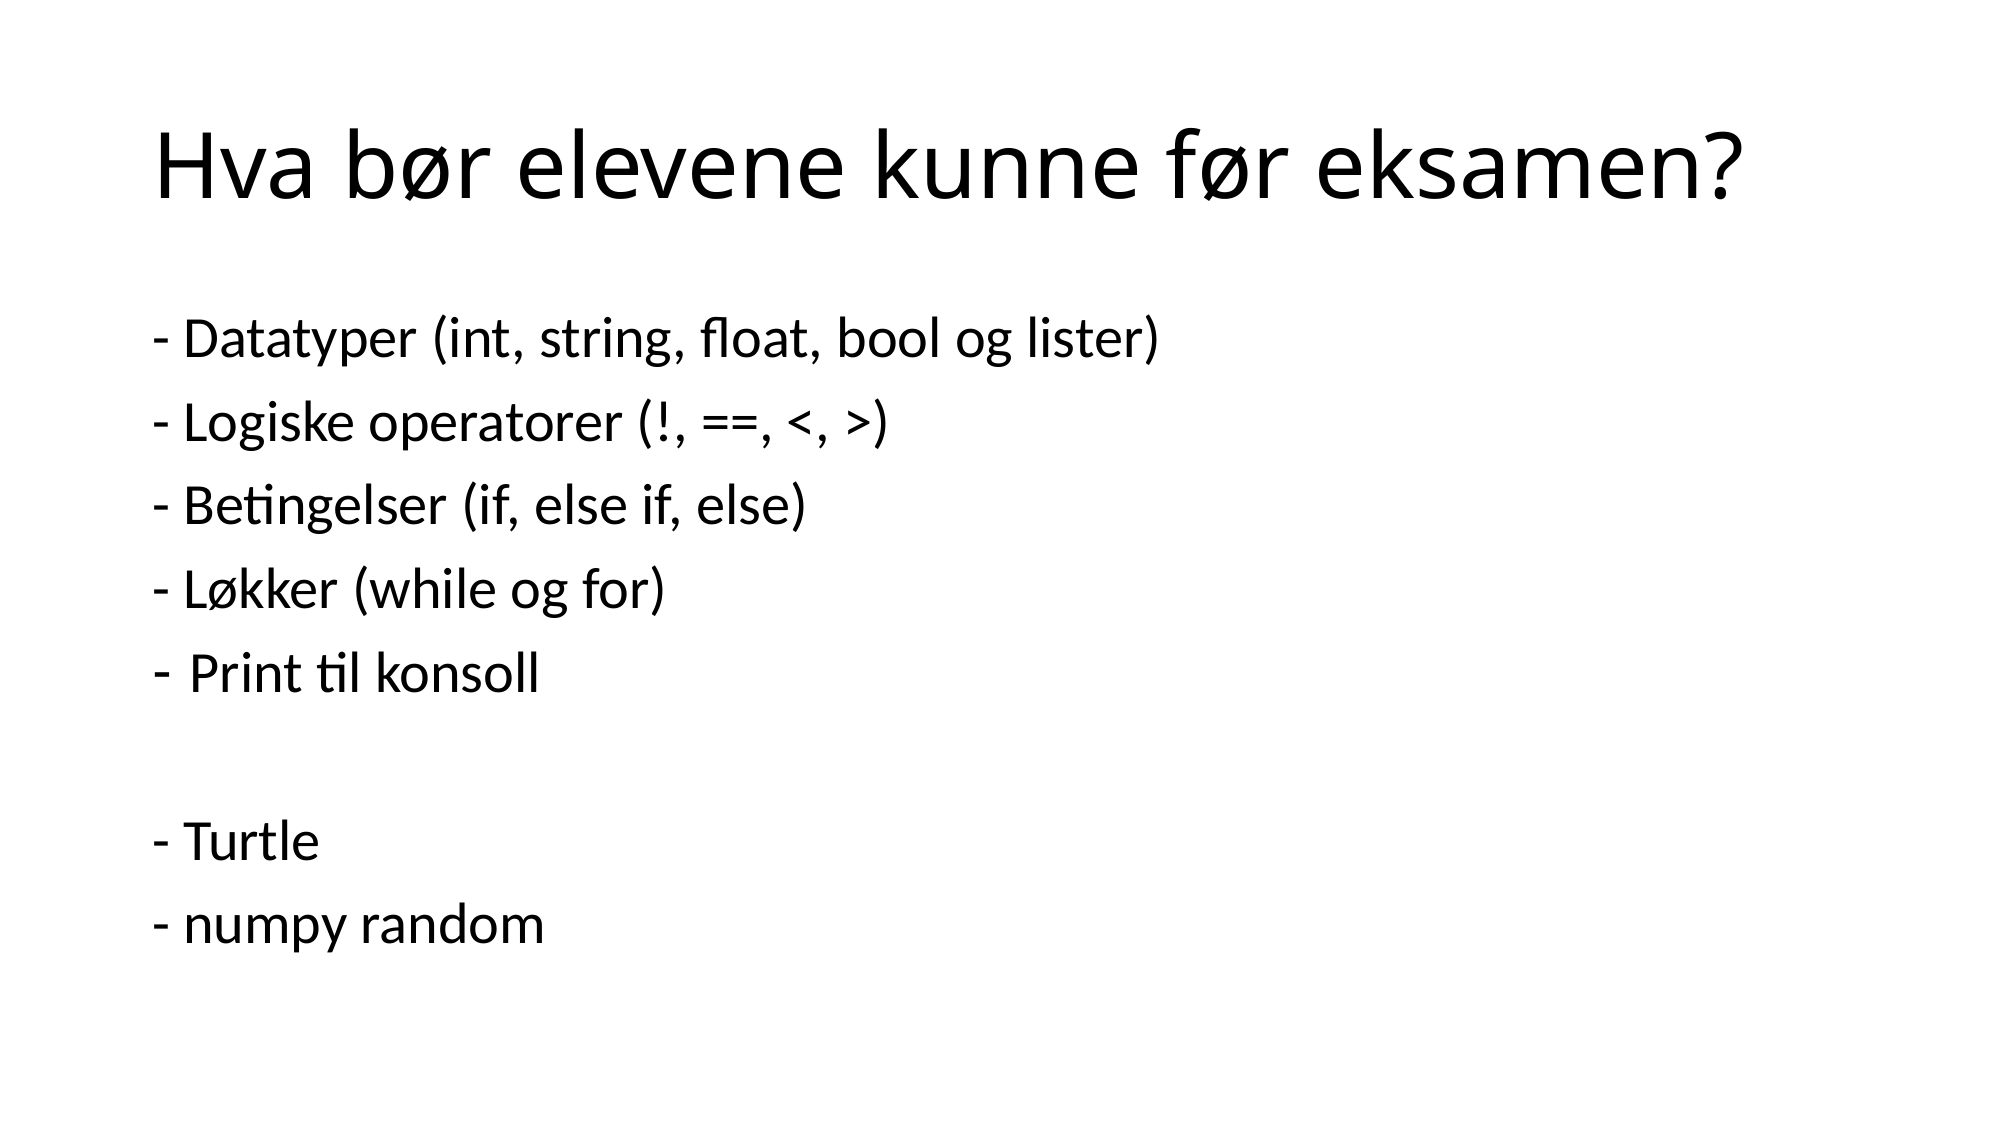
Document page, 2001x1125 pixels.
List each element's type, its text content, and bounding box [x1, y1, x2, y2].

list - Datatyper (int, string, float, bool og lister) - Logiske operatorer (!, ==, <, >) - Betingelser (if, else if, else) - Løkker (while og for) Print til konsoll - Turtle - numpy random [137, 299, 1863, 1014]
title Hva bør elevene kunne før eksamen? [137, 59, 1863, 278]
